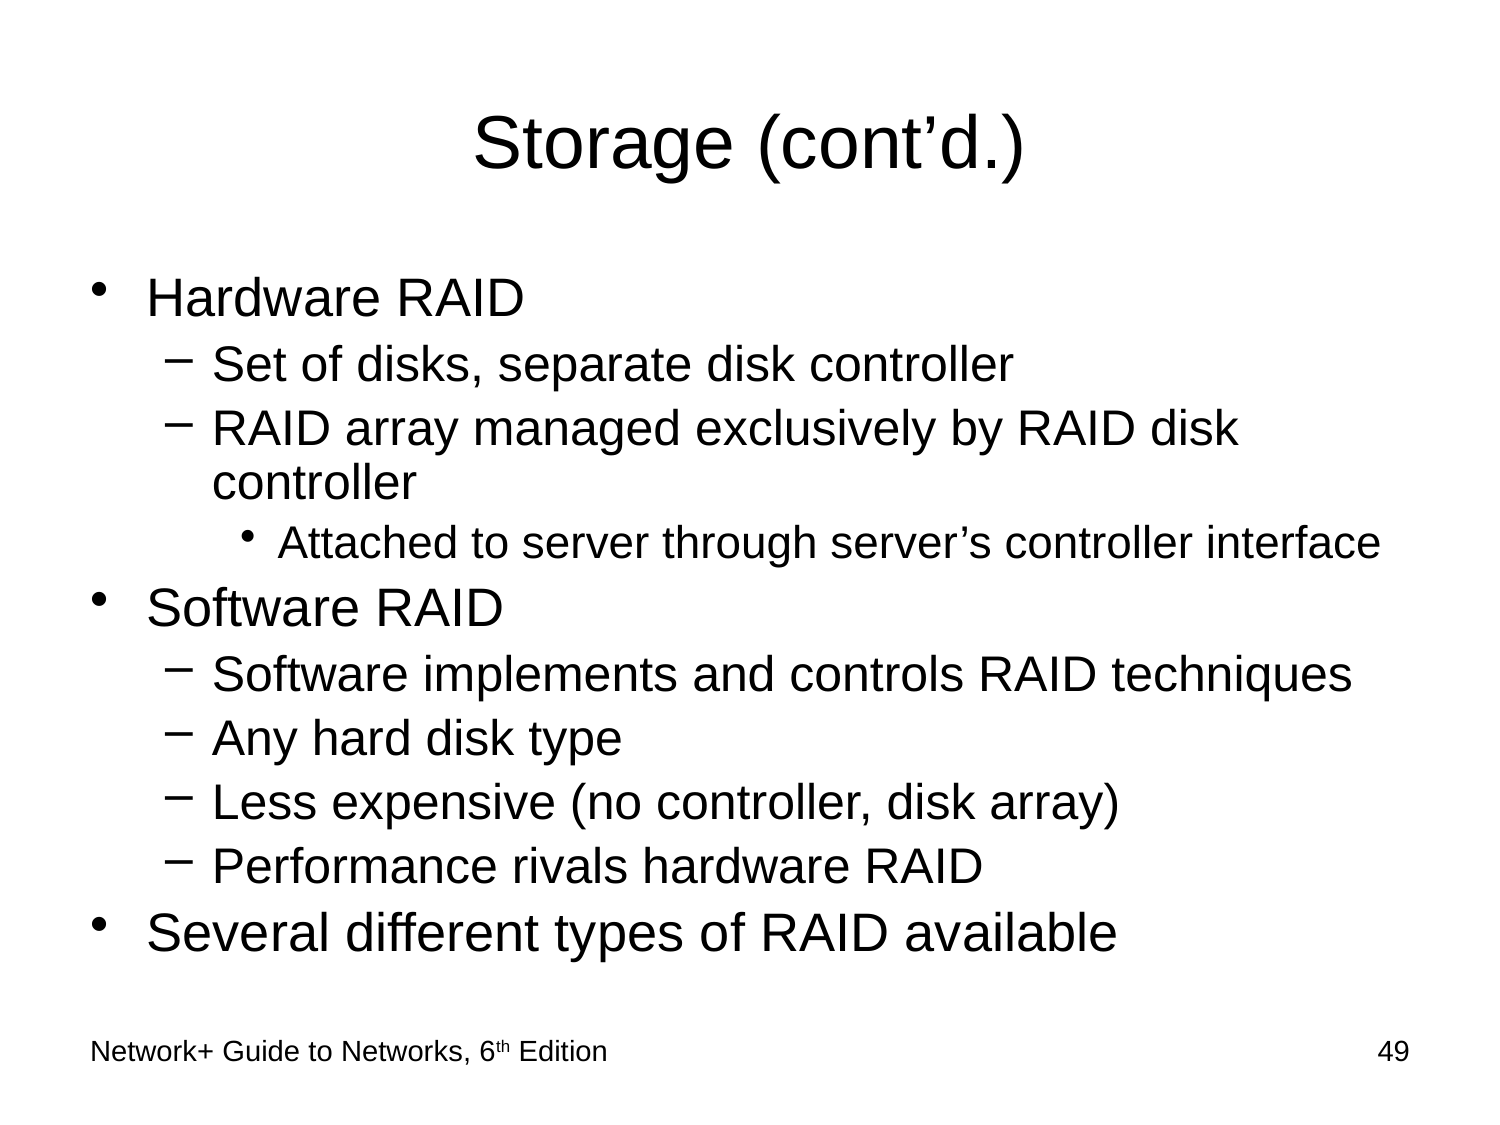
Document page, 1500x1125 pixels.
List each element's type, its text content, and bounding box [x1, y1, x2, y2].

list Hardware RAID Set of disks, separate disk controller RAID array managed exclusively by RAID disk controller Attached to server through server’s controller interface Software RAID Software implements and controls RAID techniques Any hard disk type Less expensive (no controller, disk array) Performance rivals hardware RAID Several different types of RAID available [75, 262, 1425, 1005]
footer Network+ Guide to Networks, 6th Edition [74, 1024, 988, 1103]
slide_number 49 [1074, 1024, 1426, 1103]
title Storage (cont’d.) [75, 45, 1425, 233]
